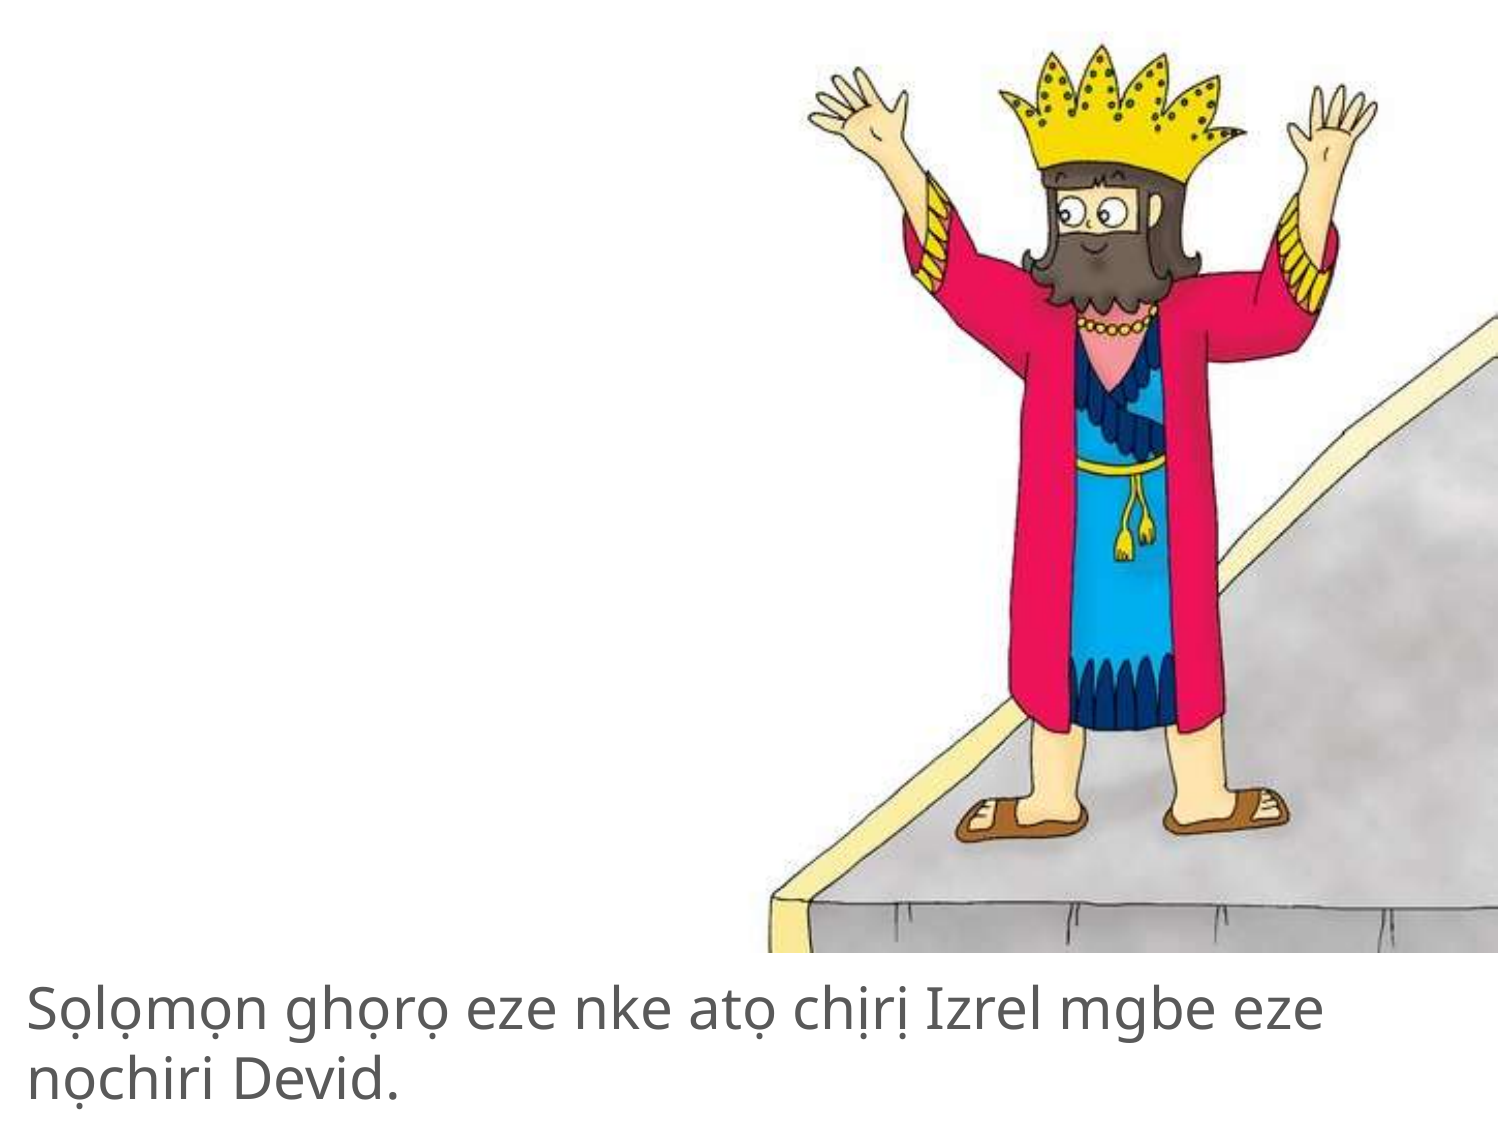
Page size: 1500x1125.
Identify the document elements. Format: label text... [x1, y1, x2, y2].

picture [155, 0, 1498, 953]
text_box Sọlọmọn ghọrọ eze nke atọ chịrị Izrel mgbe eze nọchiri Devid. [11, 964, 1483, 1119]
